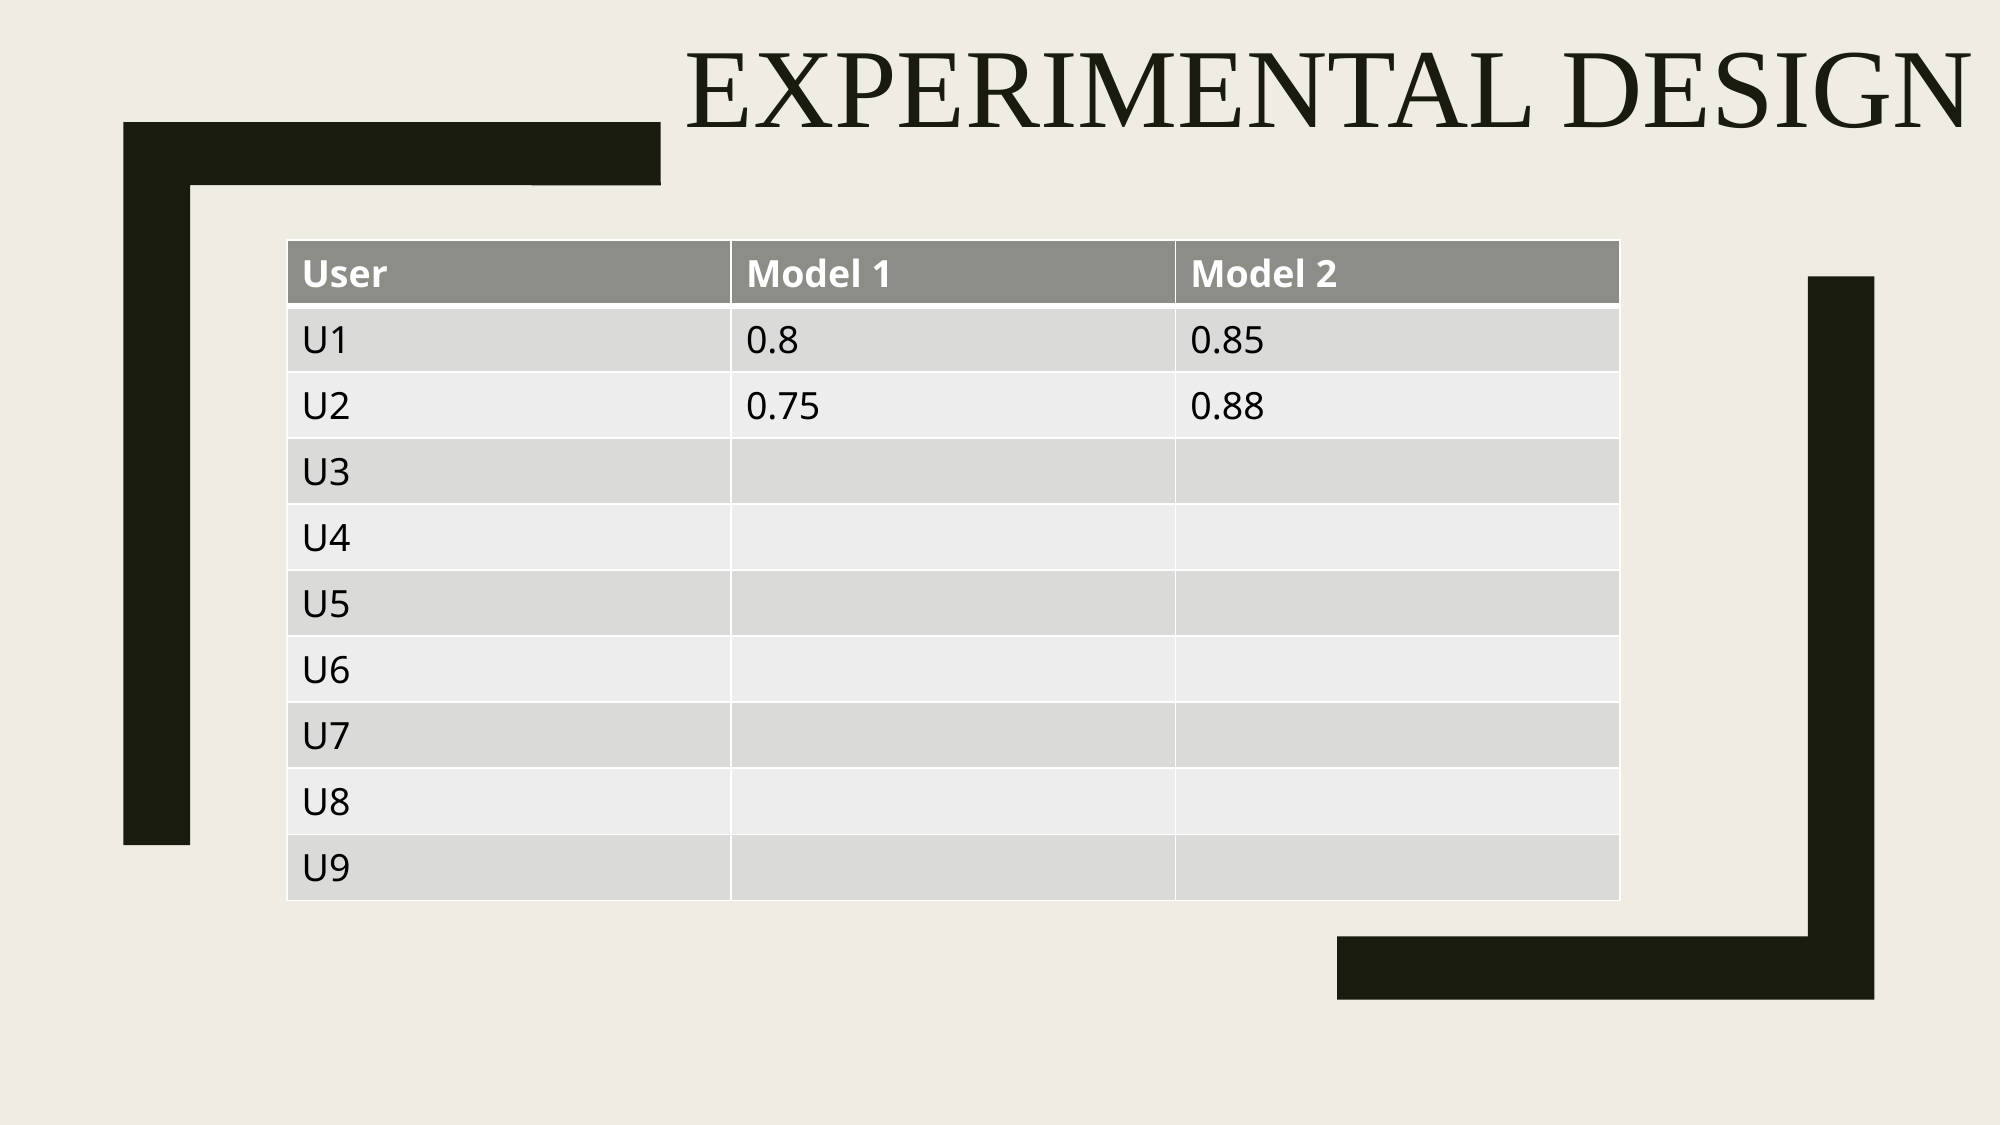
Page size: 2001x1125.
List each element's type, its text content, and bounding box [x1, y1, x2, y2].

table_cell 0.75 [732, 373, 1175, 437]
table_cell [1176, 571, 1619, 635]
table_cell 0.85 [1176, 309, 1619, 371]
table_cell [1176, 769, 1619, 834]
table_cell [732, 703, 1175, 767]
table_header User [288, 241, 730, 303]
table_header Model 1 [732, 241, 1175, 303]
table_cell 0.8 [732, 309, 1175, 371]
table_cell U1 [288, 309, 730, 371]
table_cell [1176, 439, 1619, 503]
table_cell U5 [288, 571, 730, 635]
table_cell [732, 835, 1175, 900]
table_cell U9 [288, 835, 730, 900]
table_cell [1176, 637, 1619, 701]
table_cell [1176, 505, 1619, 569]
table_cell [732, 637, 1175, 701]
table_cell U3 [288, 439, 730, 503]
table_cell [732, 769, 1175, 834]
table_cell [732, 571, 1175, 635]
table_cell [1176, 835, 1619, 900]
table_cell U4 [288, 505, 730, 569]
table_header Model 2 [1176, 241, 1619, 303]
table_cell U2 [288, 373, 730, 437]
table_cell [732, 439, 1175, 503]
table_cell U6 [288, 637, 730, 701]
table_cell U8 [288, 769, 730, 834]
table_cell [1176, 703, 1619, 767]
table_cell U7 [288, 703, 730, 767]
title Experimental Design [658, 0, 2000, 159]
table_cell 0.88 [1176, 373, 1619, 437]
table_cell [732, 505, 1175, 569]
